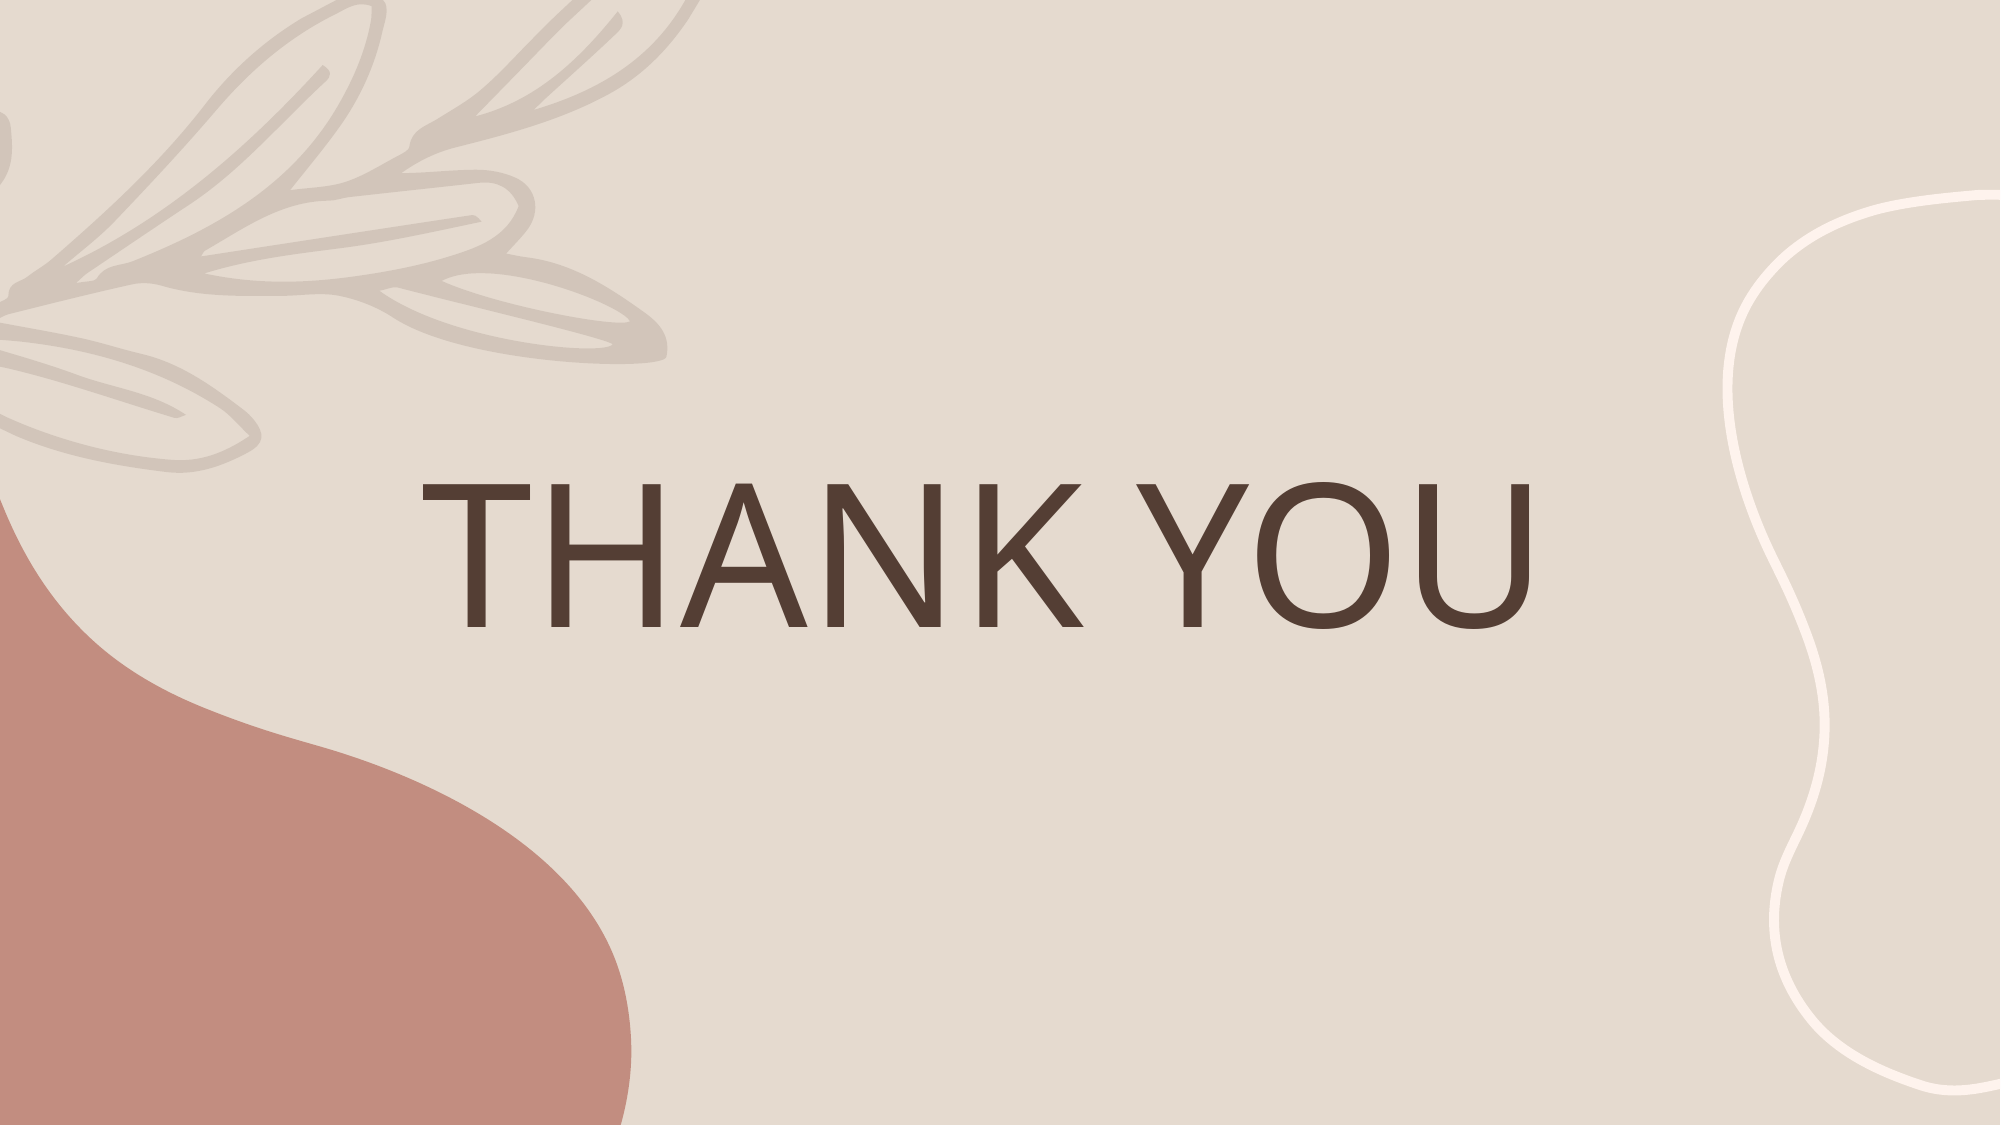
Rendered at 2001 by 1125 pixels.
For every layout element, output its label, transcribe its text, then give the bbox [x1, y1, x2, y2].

title THANK YOU [406, 295, 1720, 830]
